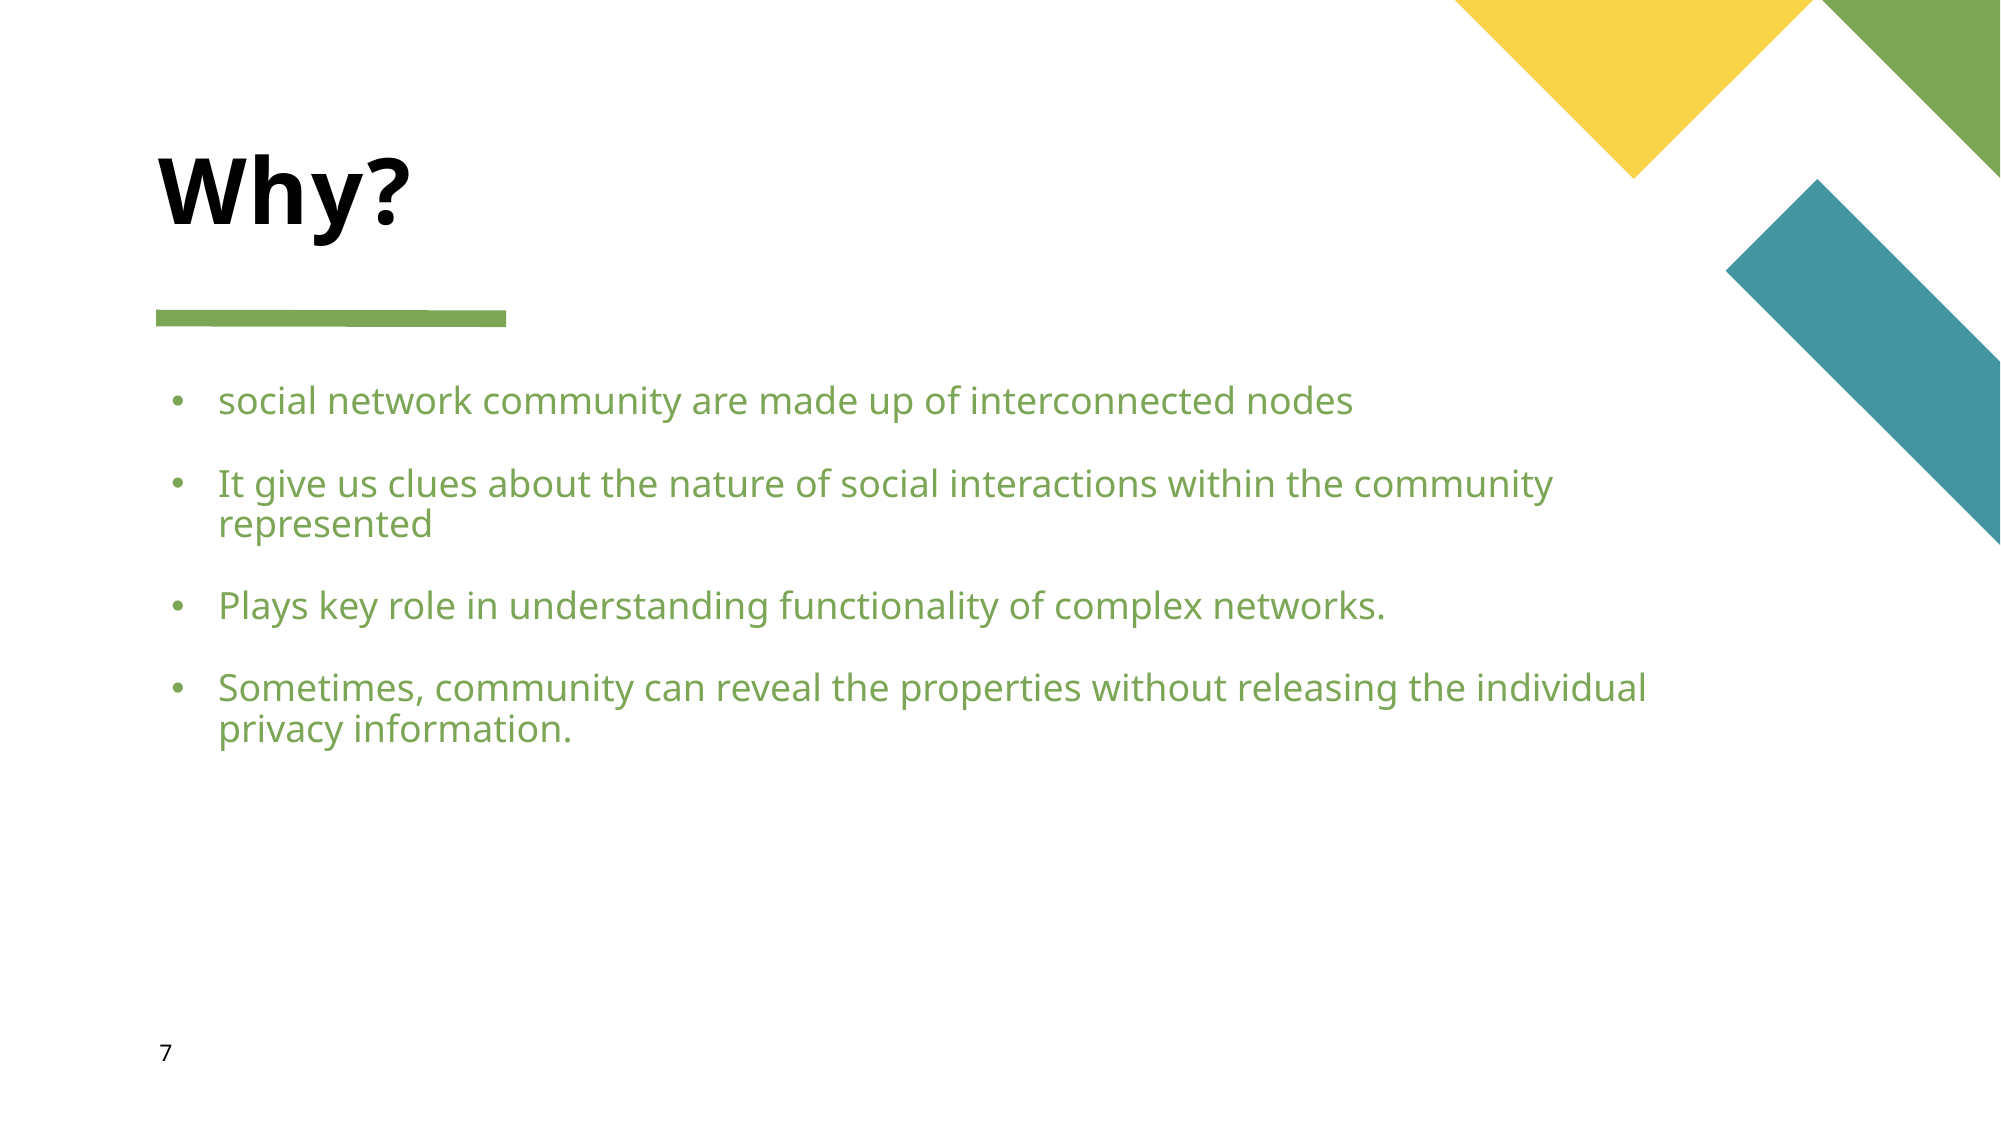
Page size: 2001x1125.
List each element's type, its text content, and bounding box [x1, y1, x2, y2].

list social network community are made up of interconnected nodes It give us clues about the nature of social interactions within the community represented Plays key role in understanding functionality of complex networks. Sometimes, community can reveal the properties without releasing the individual privacy information. [156, 375, 1736, 887]
title Why? [158, 144, 969, 245]
slide_number 7 [159, 1038, 246, 1080]
